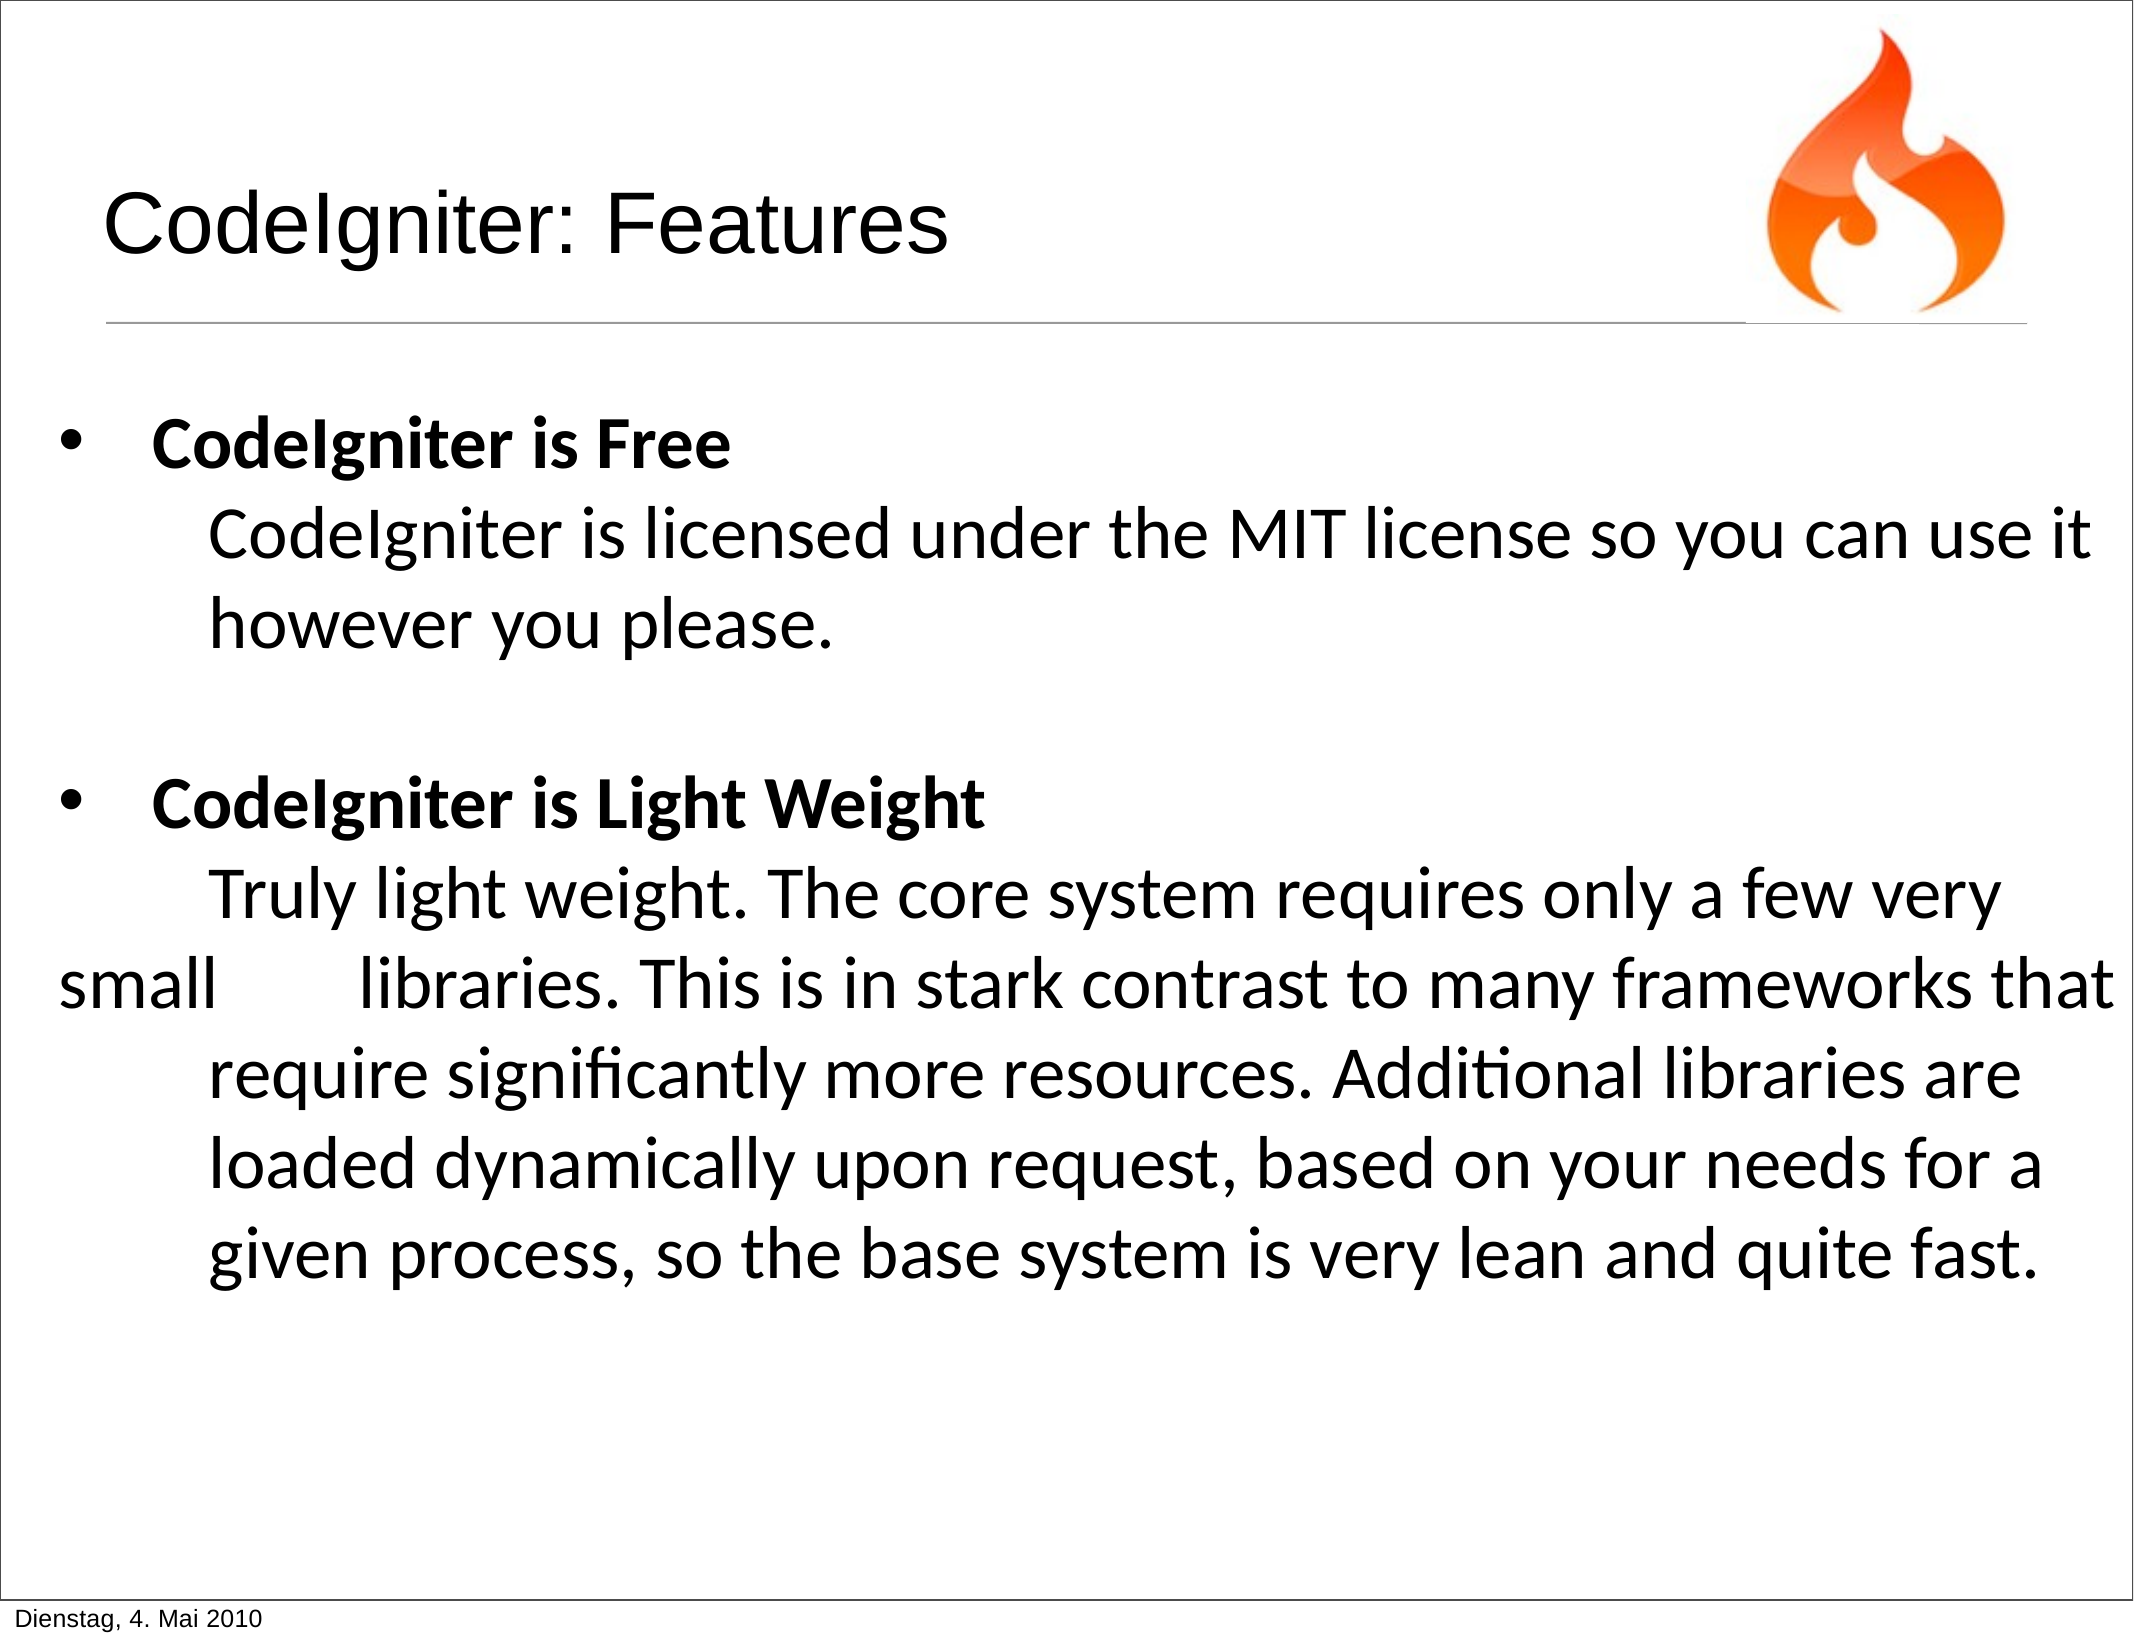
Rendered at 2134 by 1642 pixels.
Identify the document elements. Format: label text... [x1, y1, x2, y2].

text_box Dienstag, 4. Mai 2010 [12, 1605, 269, 1635]
text_box CodeIgniter: Features CodeIgniter is Free CodeIgniter is licensed under the MIT license so you can use it however you please. CodeIgniter is Light Weight Truly light weight. The core system requires only a few very small libraries. This is in stark contrast to many frameworks that require significantly more resources. Additional libraries are loaded dynamically upon request, based on your needs for a given process, so the base system is very lean and quite fast. [0, 0, 2134, 1600]
